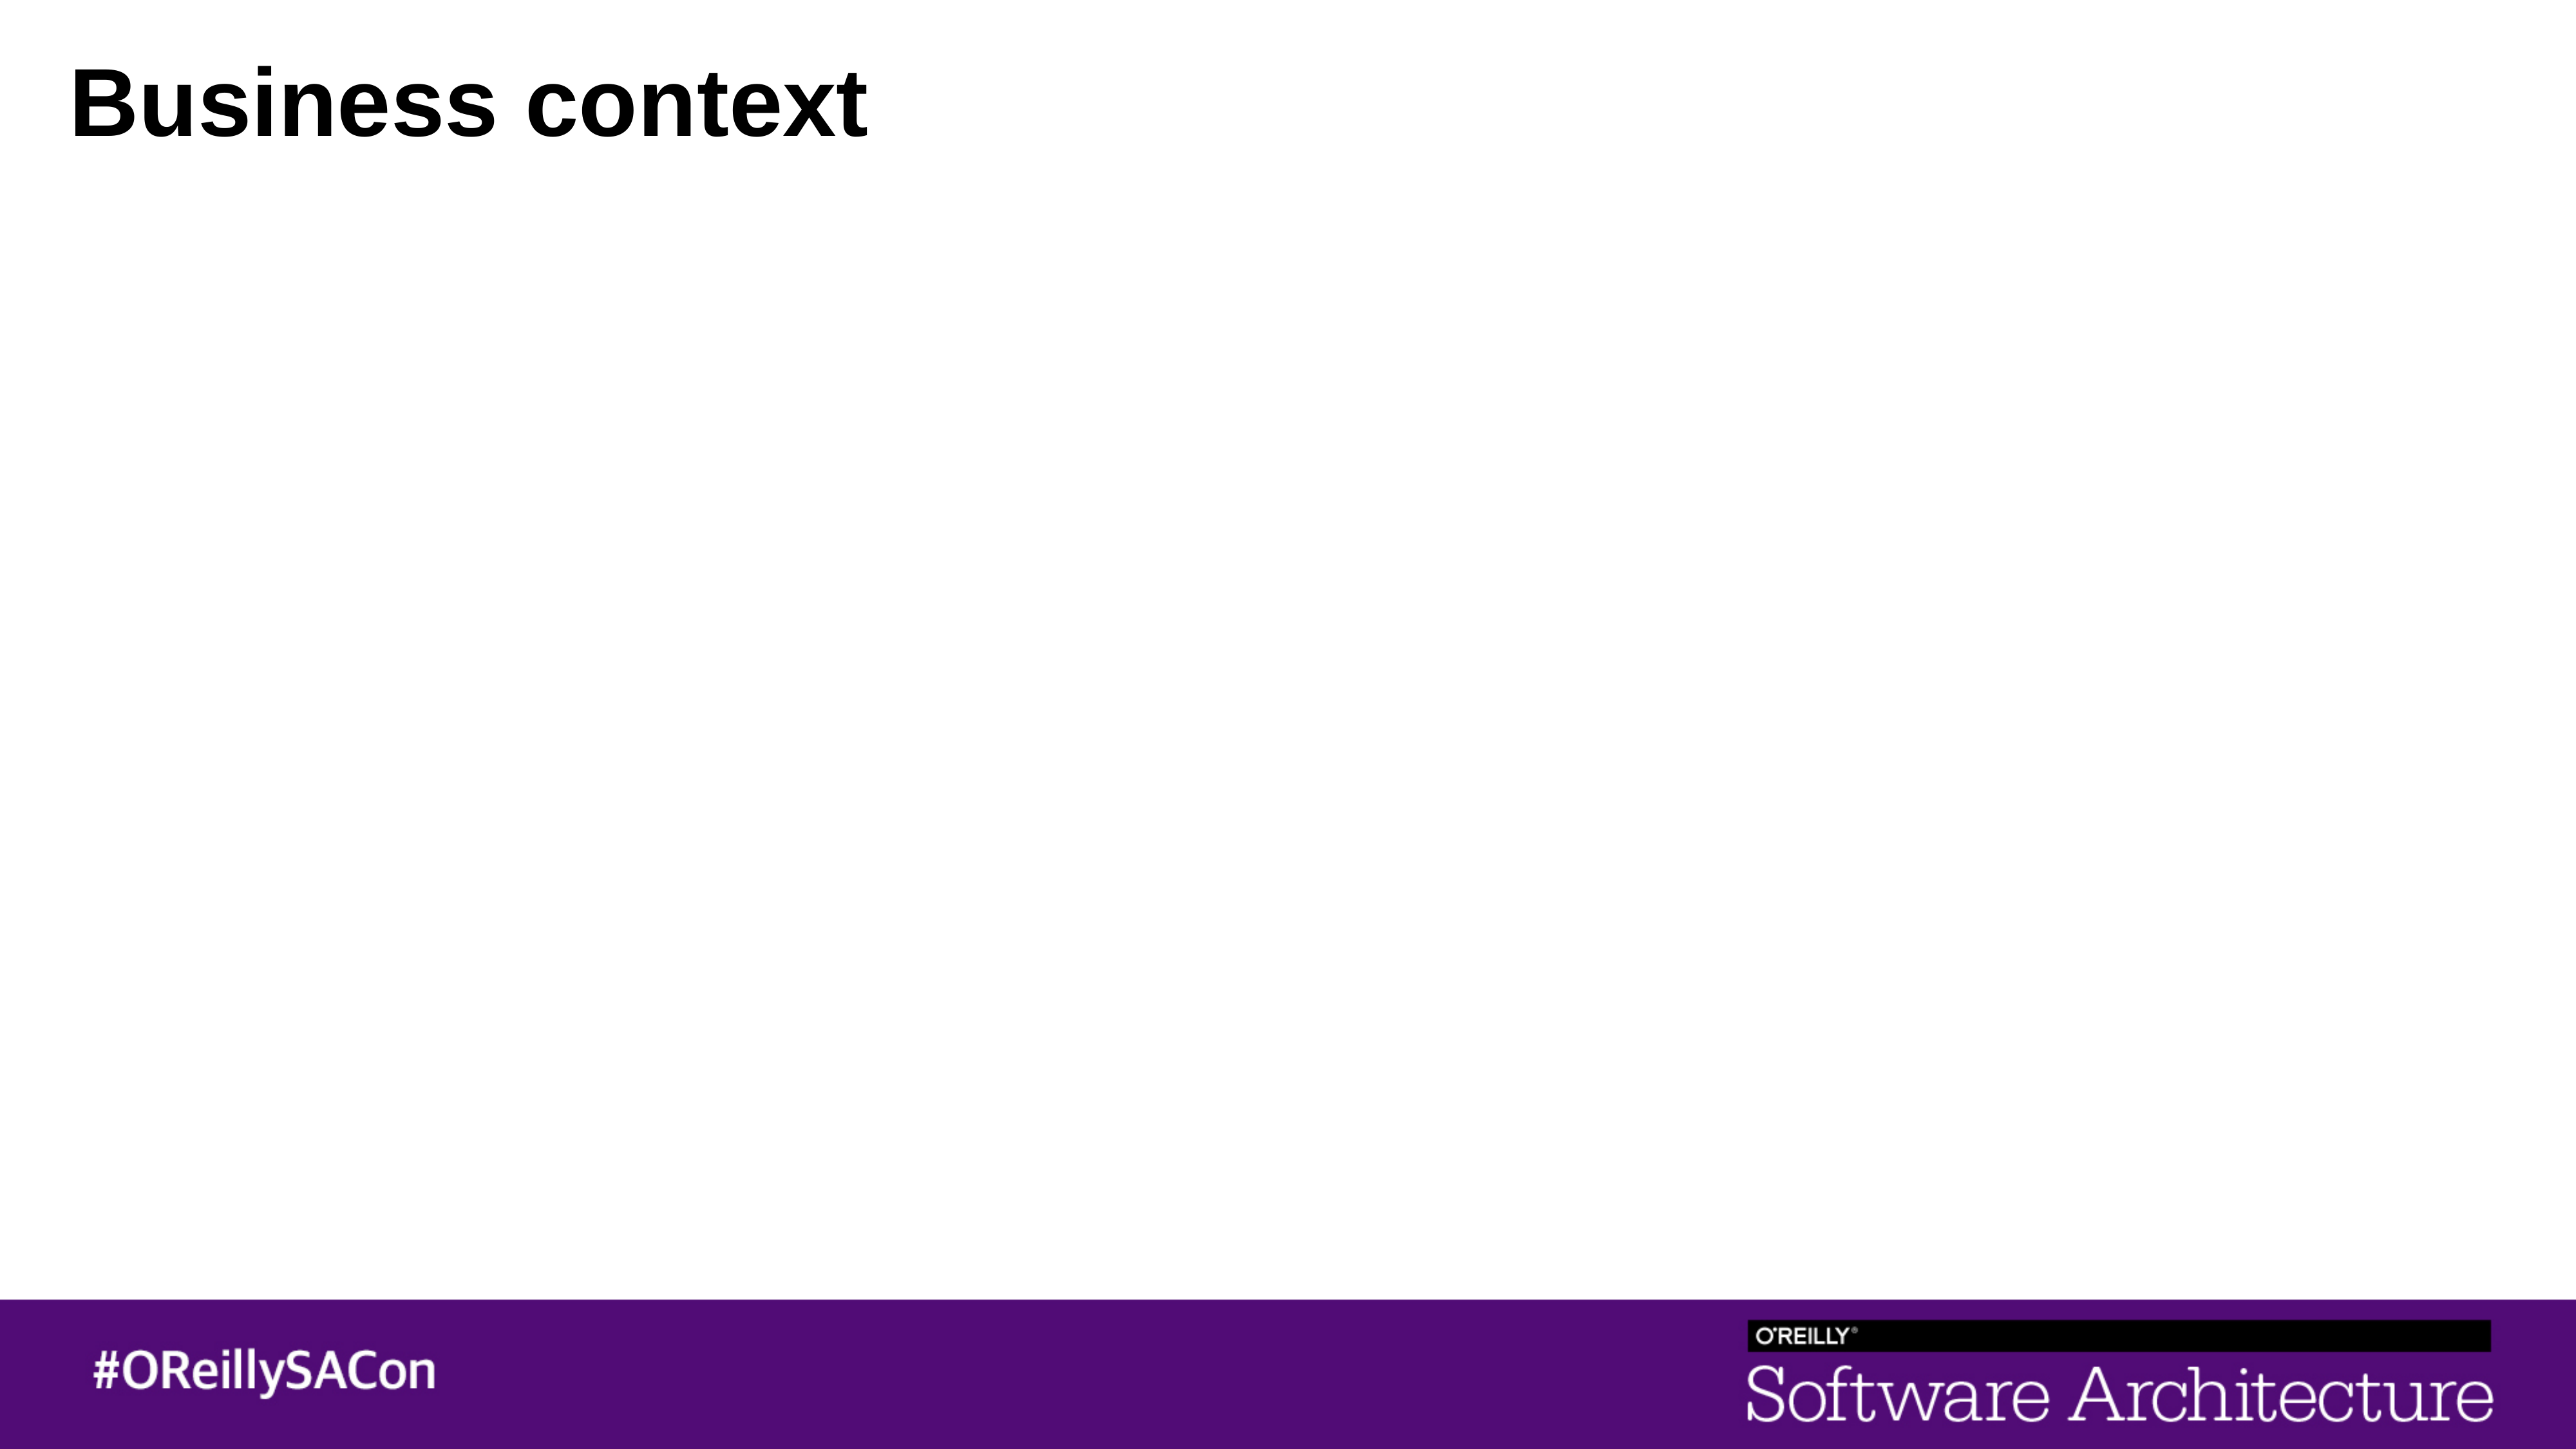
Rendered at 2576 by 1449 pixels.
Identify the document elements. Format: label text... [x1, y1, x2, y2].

title Business context [65, 25, 2510, 169]
picture [0, 0, 2576, 1449]
